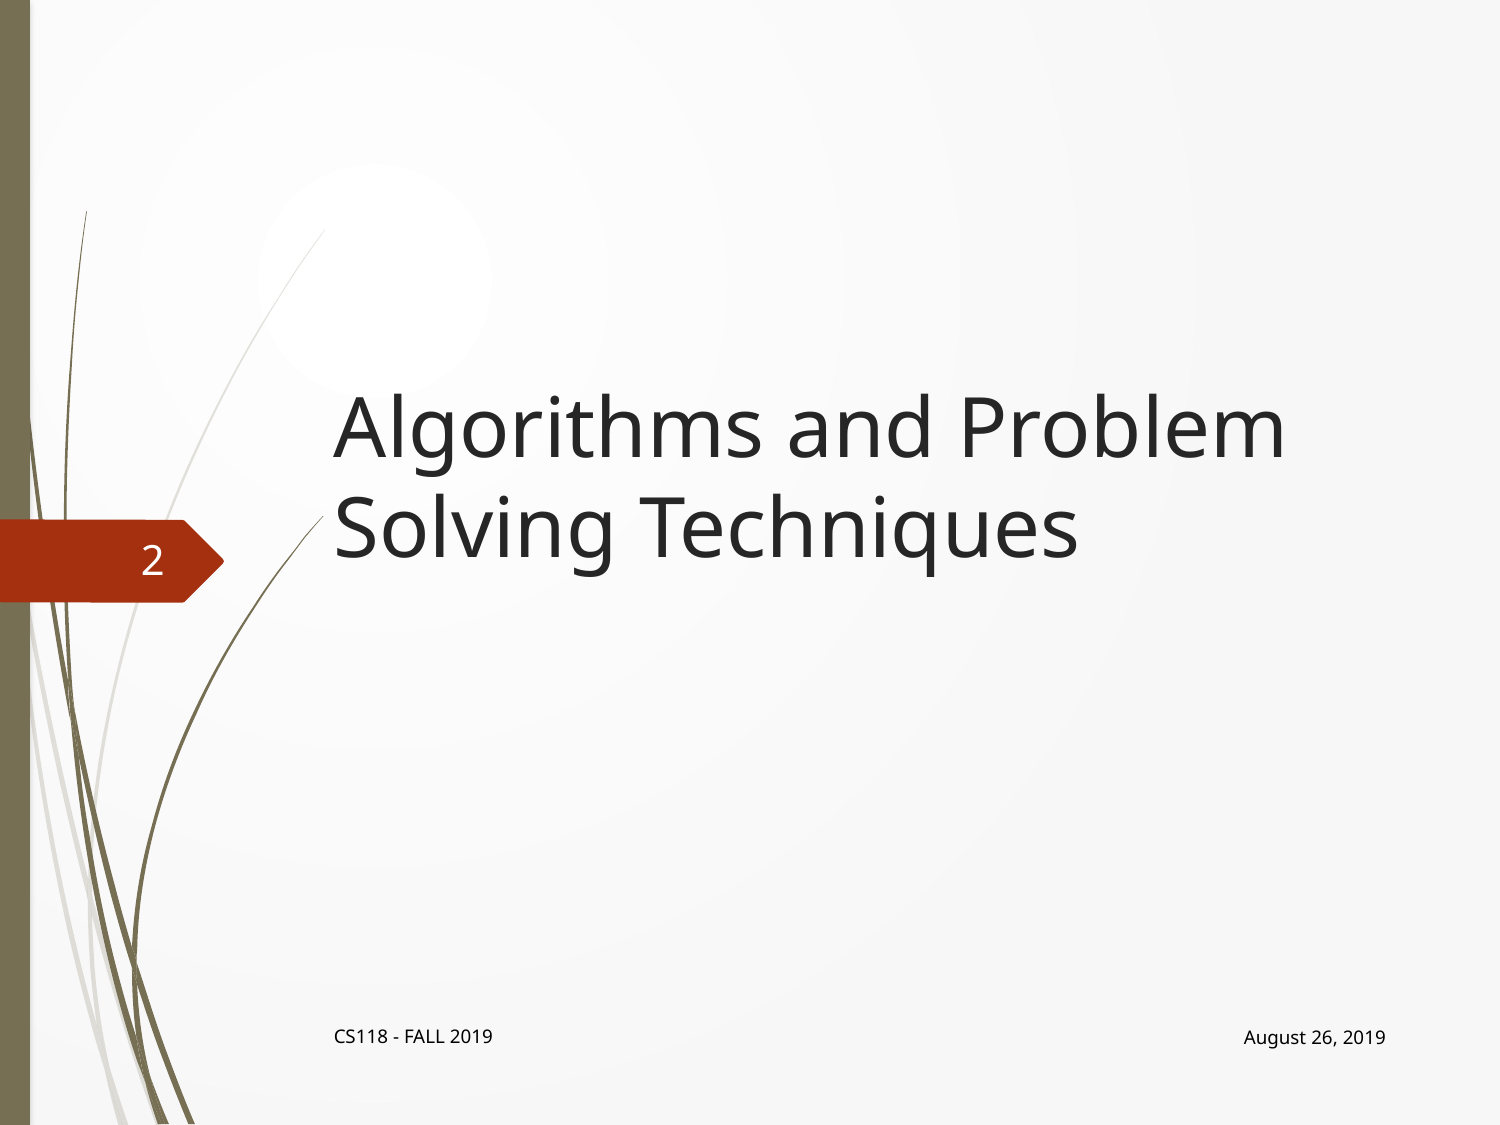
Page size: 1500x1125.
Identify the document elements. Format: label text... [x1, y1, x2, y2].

title Algorithms and Problem Solving Techniques [318, 340, 1400, 582]
footer CS118 - FALL 2019 [318, 1006, 1157, 1067]
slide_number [1189, 1006, 1401, 1068]
slide_number 2 [83, 532, 180, 593]
